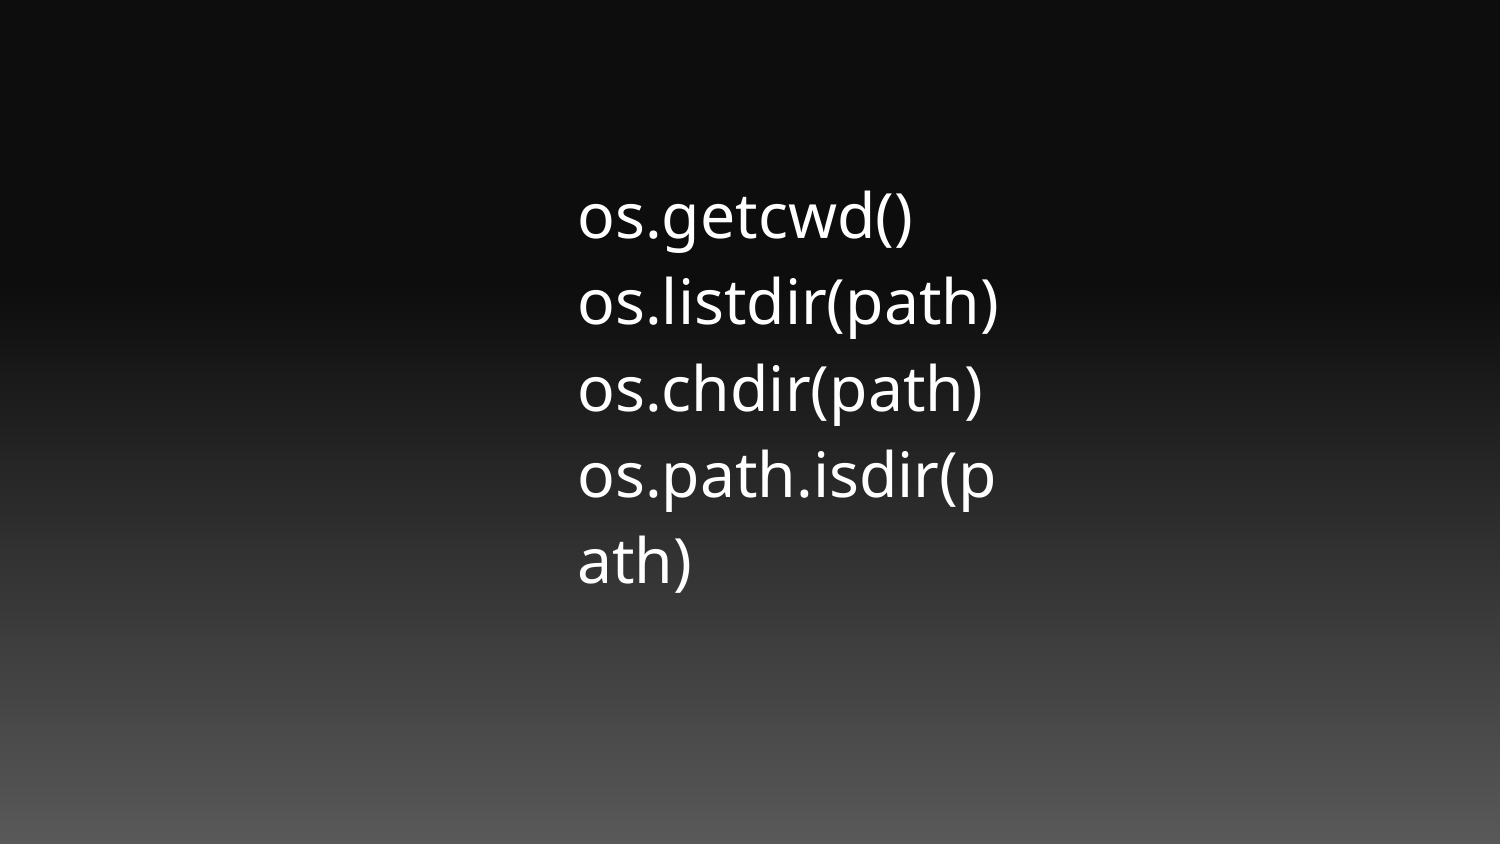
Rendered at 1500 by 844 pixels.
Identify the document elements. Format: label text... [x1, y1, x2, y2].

text_box os.getcwd() os.listdir(path) os.chdir(path) os.path.isdir(path) [562, 150, 1042, 556]
